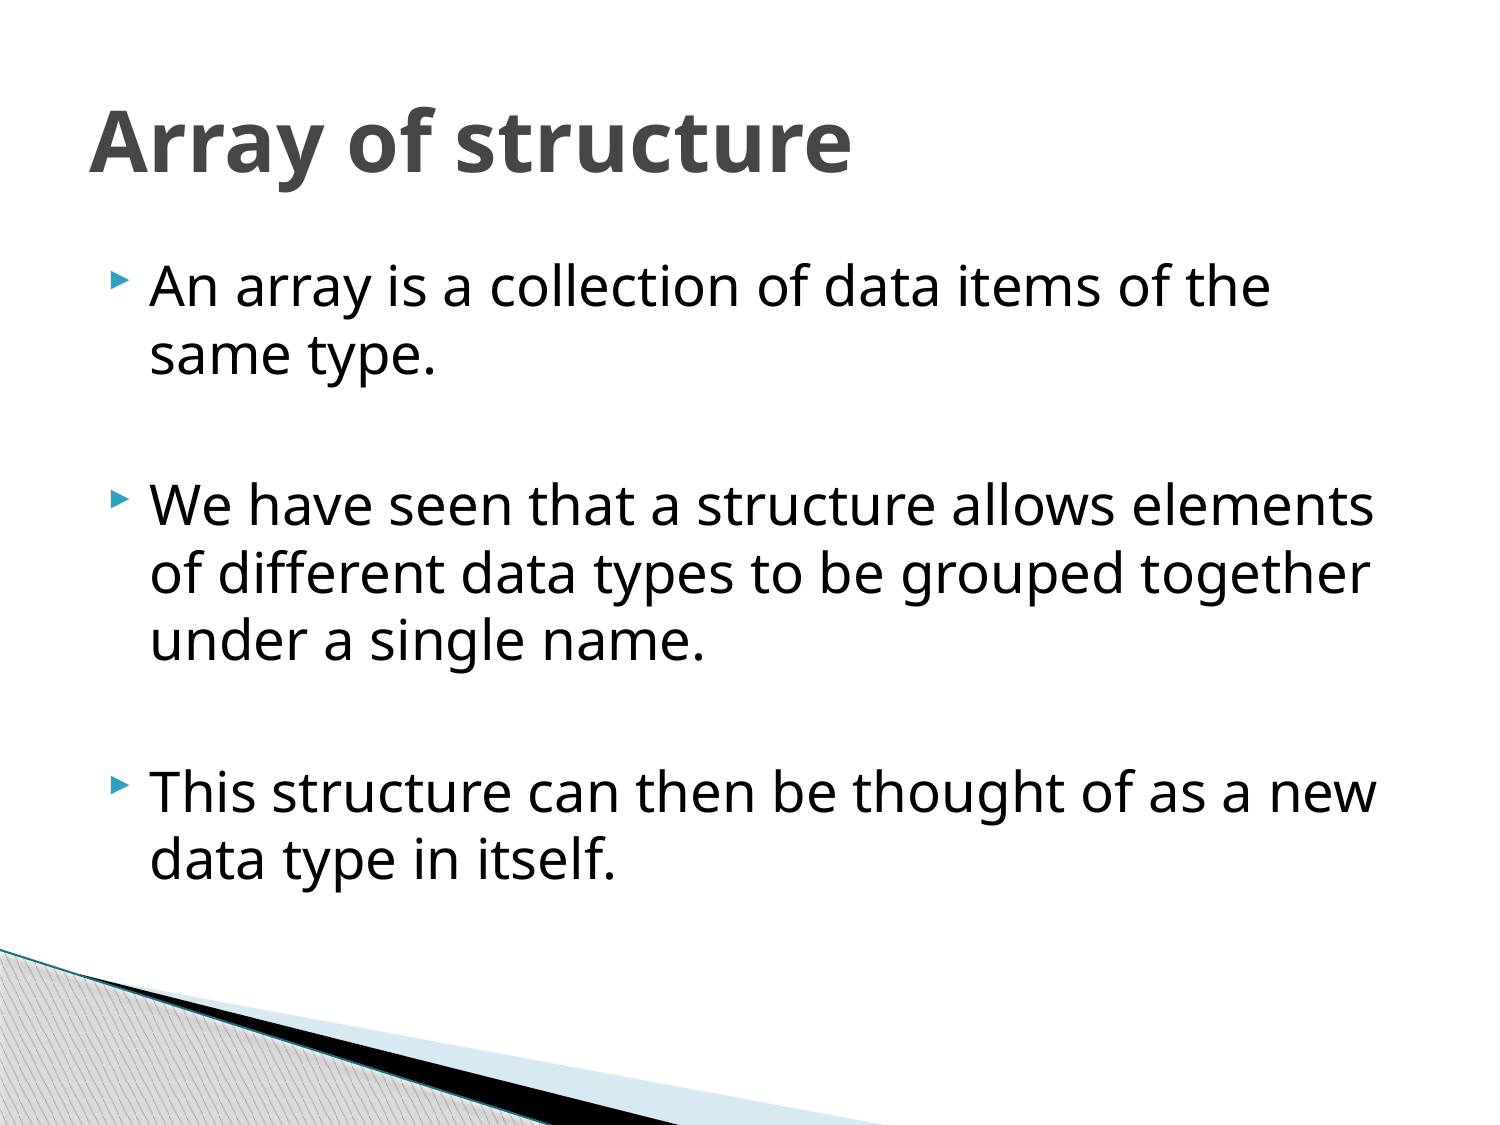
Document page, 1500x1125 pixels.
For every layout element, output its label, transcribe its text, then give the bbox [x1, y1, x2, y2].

title Array of structure [75, 45, 1425, 233]
list An array is a collection of data items of the same type. We have seen that a structure allows elements of different data types to be grouped together under a single name. This structure can then be thought of as a new data type in itself. [75, 243, 1425, 986]
